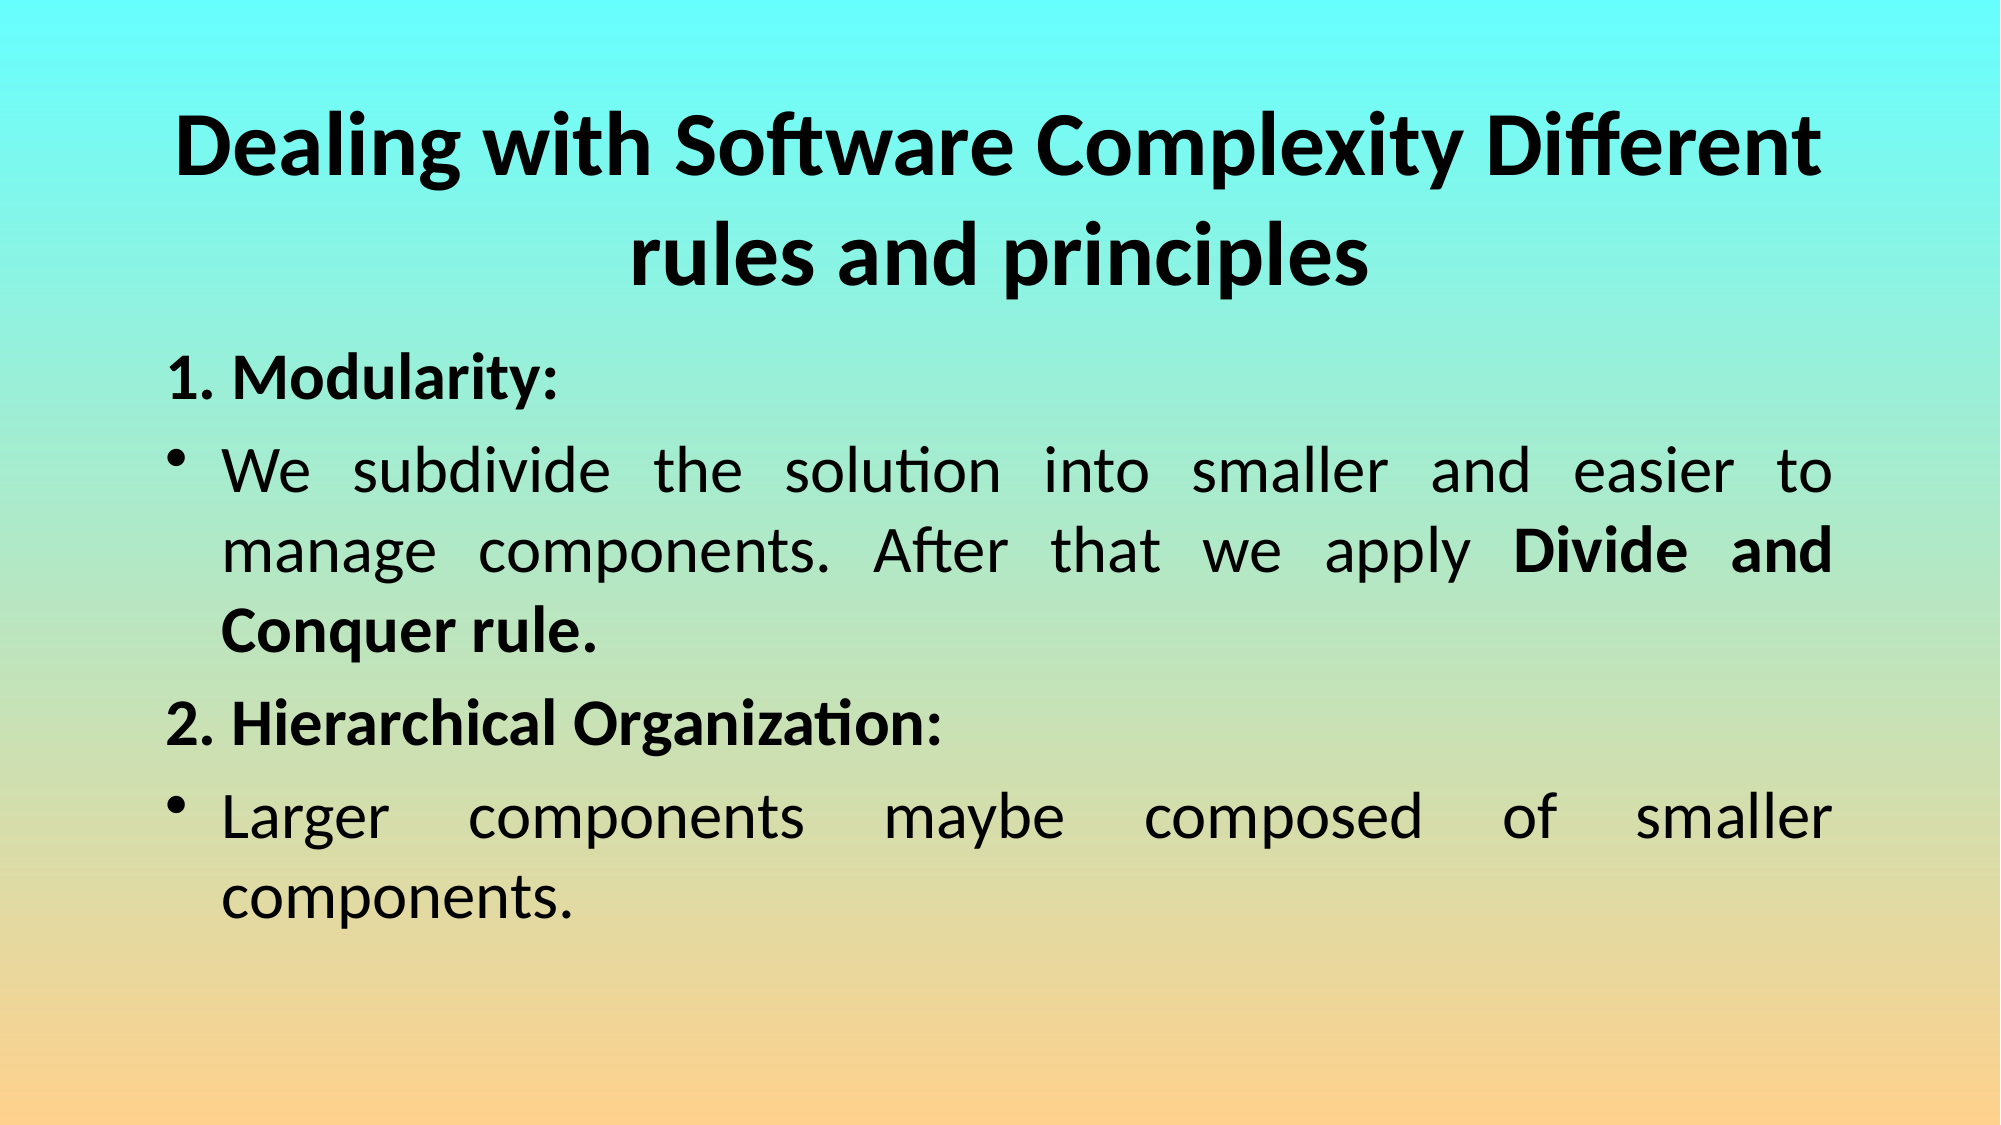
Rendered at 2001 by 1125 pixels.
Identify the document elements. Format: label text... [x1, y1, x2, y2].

title Dealing with Software Complexity Different rules and principles [150, 99, 1850, 288]
list 1. Modularity: We subdivide the solution into smaller and easier to manage components. After that we apply Divide and Conquer rule. 2. Hierarchical Organization: Larger components maybe composed of smaller components. [150, 324, 1850, 1000]
